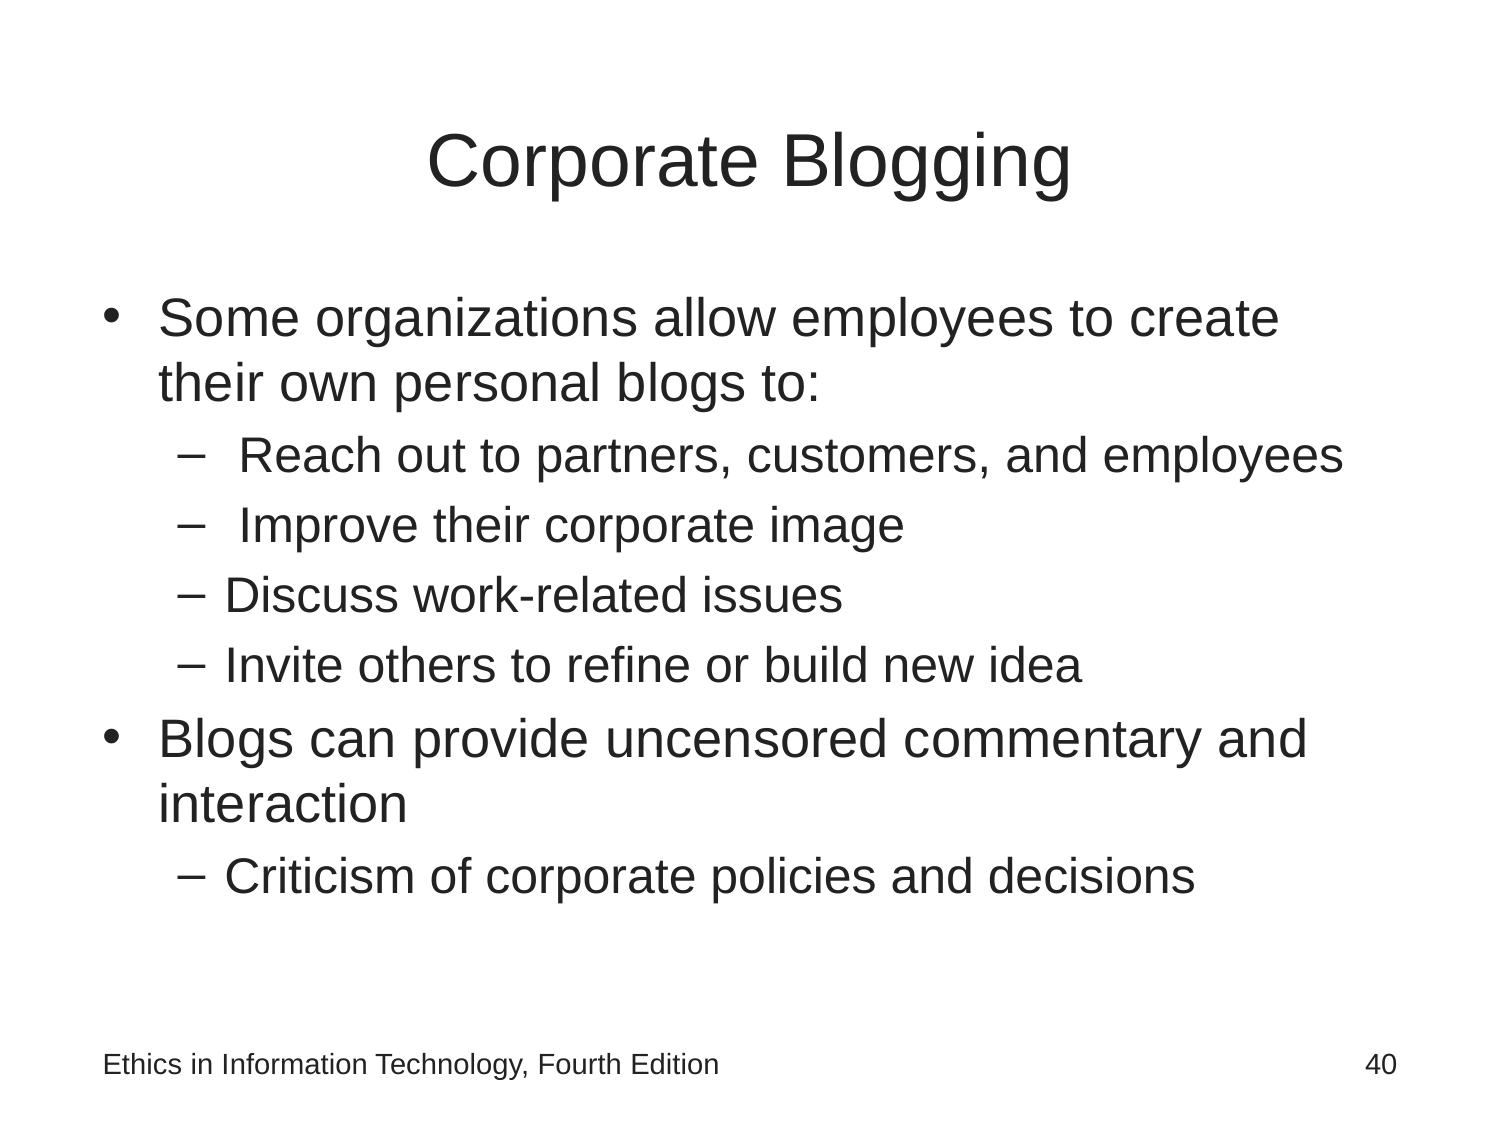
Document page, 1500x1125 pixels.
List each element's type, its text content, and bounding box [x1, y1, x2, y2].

text_box Ethics in Information Technology, Fourth Edition [87, 1037, 1299, 1100]
text_box 40 [1299, 1037, 1413, 1100]
title Corporate Blogging [87, 62, 1413, 250]
list Some organizations allow employees to create their own personal blogs to: Reach out to partners, customers, and employees Improve their corporate image Discuss work-related issues Invite others to refine or build new idea Blogs can provide uncensored commentary and interaction Criticism of corporate policies and decisions [87, 275, 1413, 1025]
